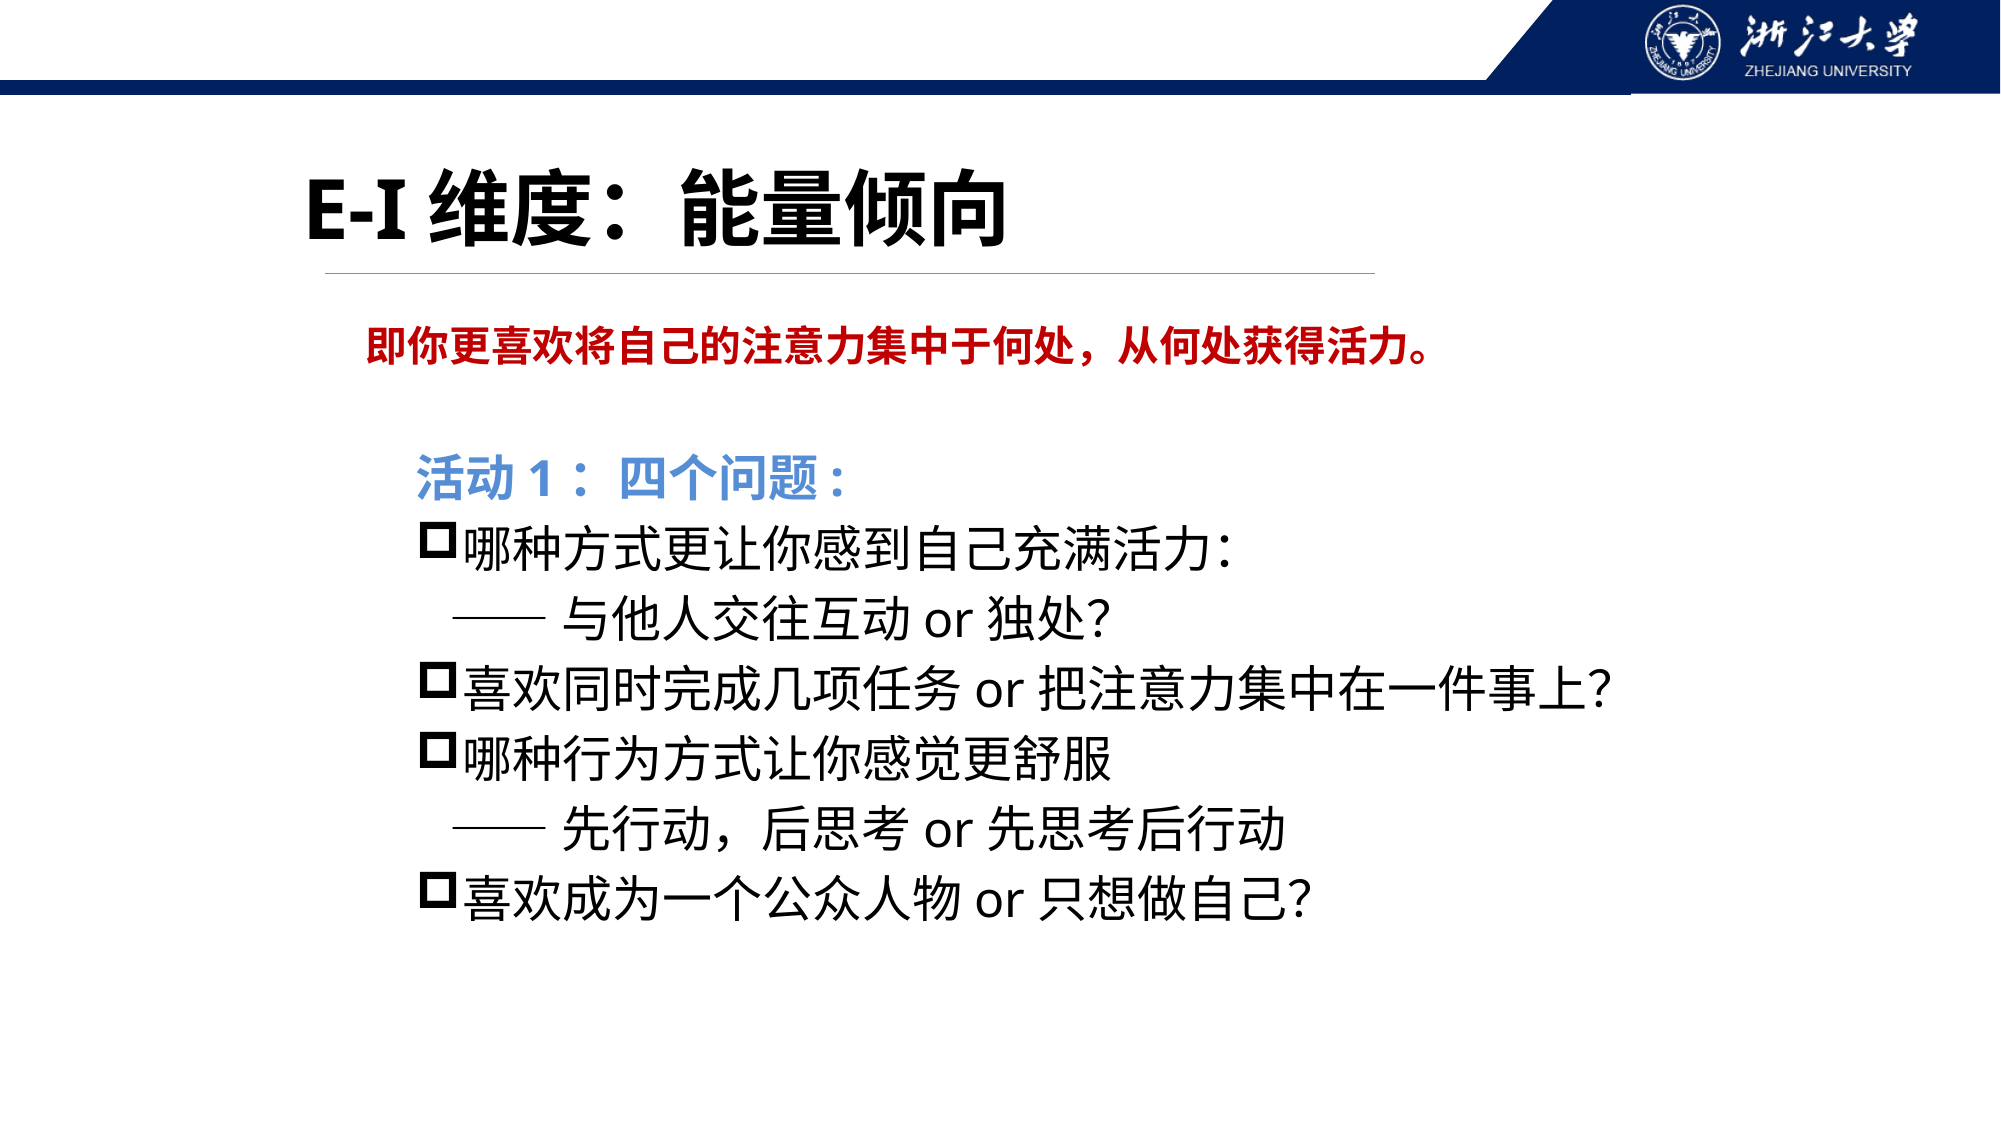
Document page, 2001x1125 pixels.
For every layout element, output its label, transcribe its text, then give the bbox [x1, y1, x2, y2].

picture [1645, 2, 1930, 85]
text_box 即你更喜欢将自己的注意力集中于何处，从何处获得活力。 [351, 311, 1569, 423]
text_box 活动1：四个问题: 哪种方式更让你感到自己充满活力： ——与他人交往互动or独处？ 喜欢同时完成几项任务or把注意力集中在一件事上？ 哪种行为方式让你感觉更舒服 ——先行动，后思考or先思考后行动 喜欢成为一个公众人物or只想做自己？ [400, 445, 1668, 935]
text_box E-I维度：能量倾向 [287, 148, 1544, 337]
